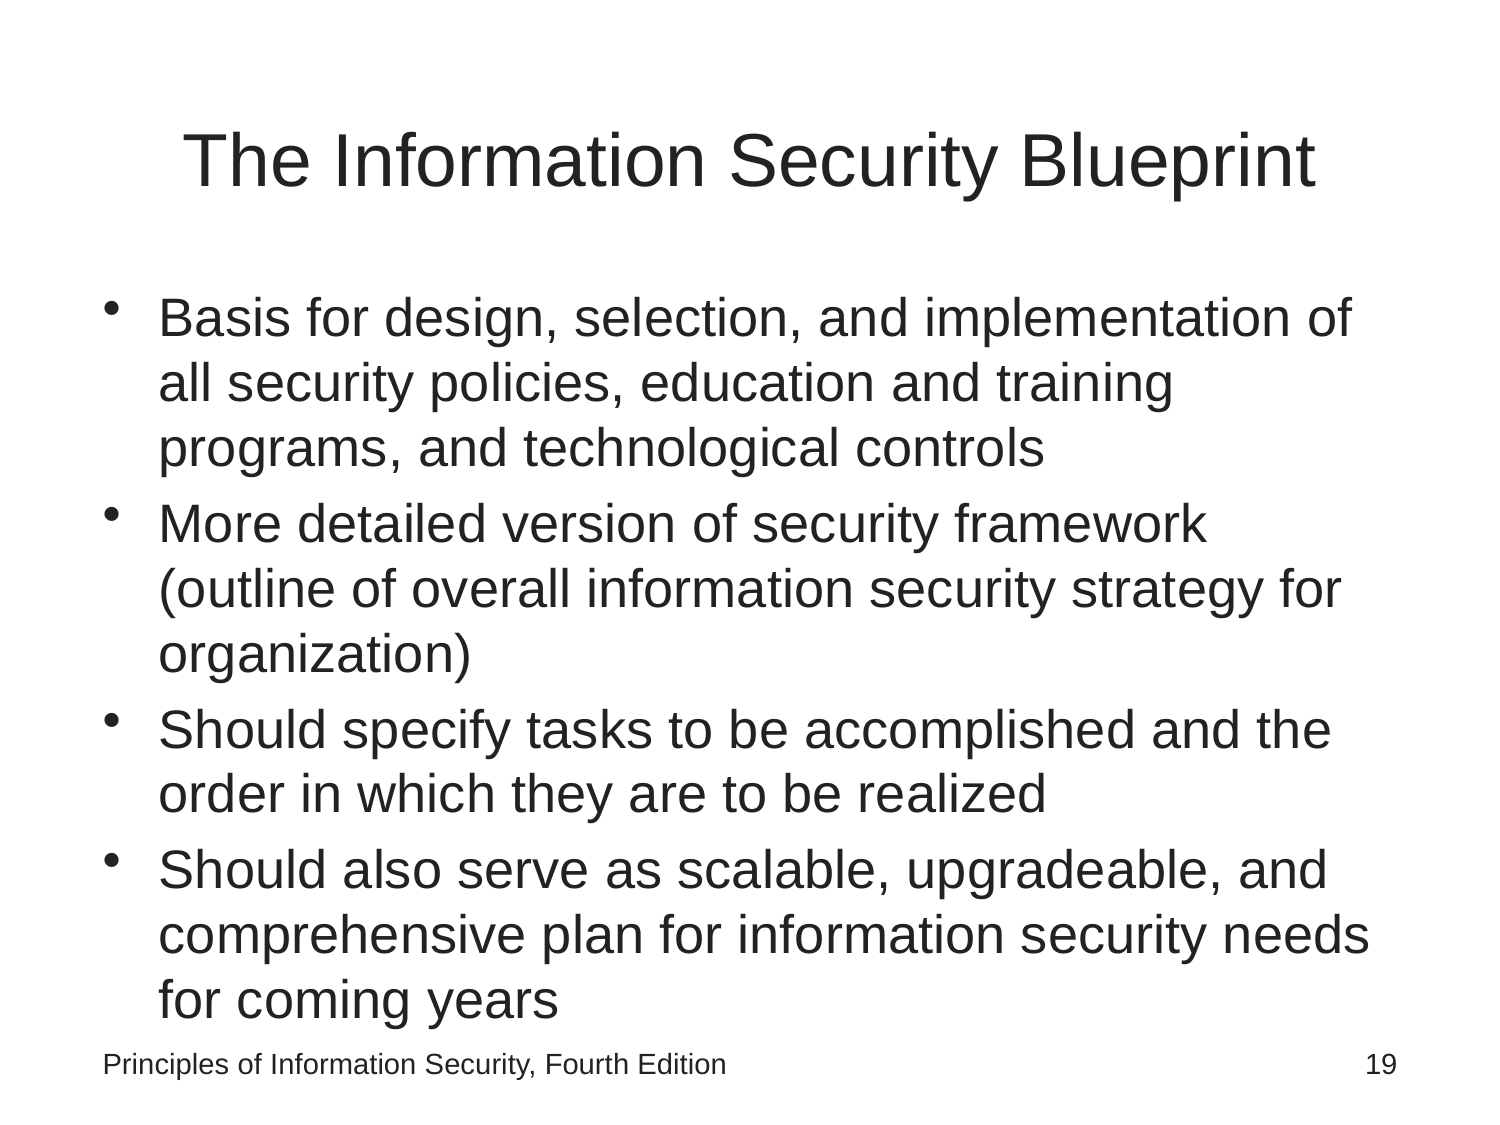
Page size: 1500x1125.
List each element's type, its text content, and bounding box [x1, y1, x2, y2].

footer Principles of Information Security, Fourth Edition [87, 1037, 1051, 1101]
slide_number 19 [1074, 1037, 1413, 1101]
title The Information Security Blueprint [87, 62, 1413, 251]
list Basis for design, selection, and implementation of all security policies, education and training programs, and technological controls More detailed version of security framework (outline of overall information security strategy for organization) Should specify tasks to be accomplished and the order in which they are to be realized Should also serve as scalable, upgradeable, and comprehensive plan for information security needs for coming years [87, 274, 1413, 1026]
